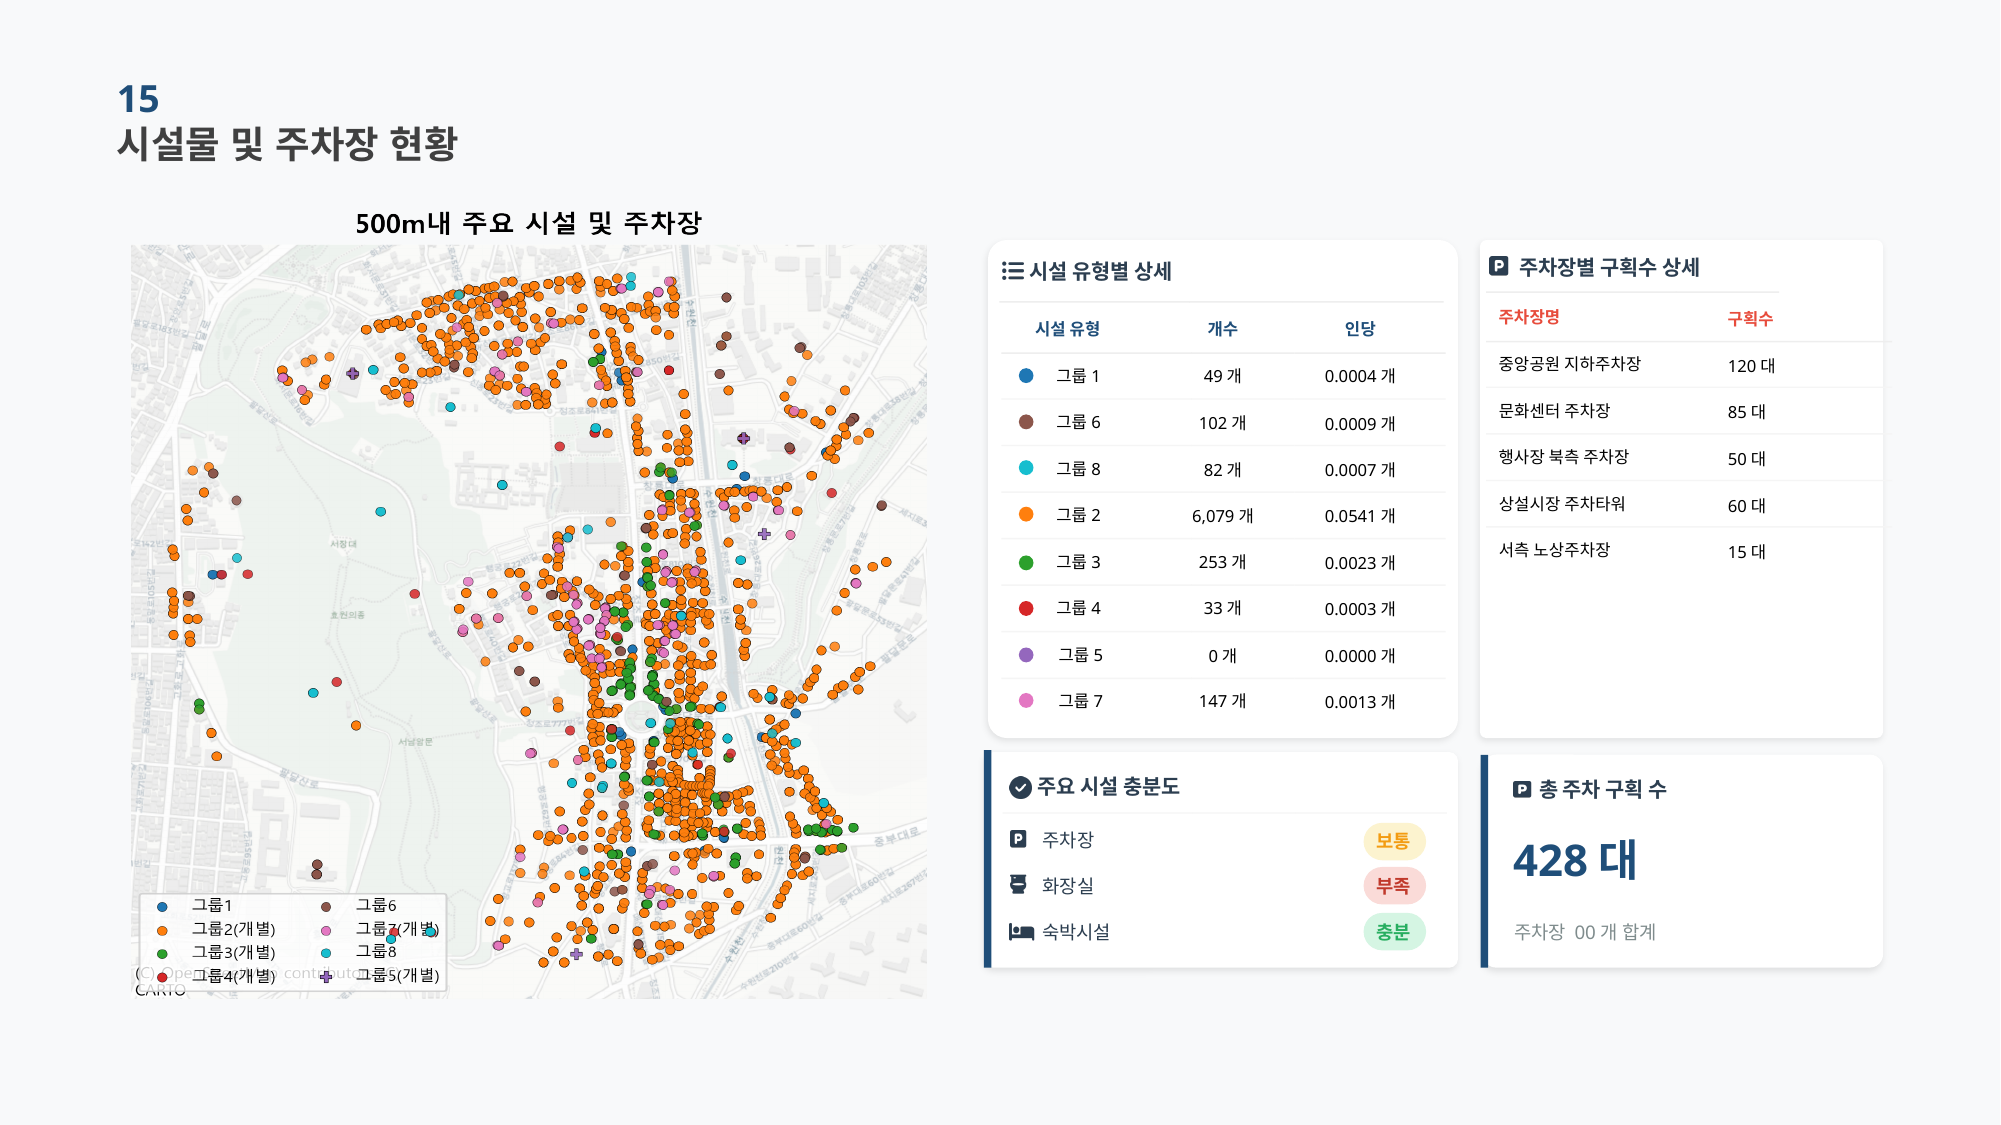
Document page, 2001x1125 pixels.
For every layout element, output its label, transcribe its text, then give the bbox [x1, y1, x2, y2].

text_box [1018, 555, 1034, 571]
text_box 그룹6 [1039, 409, 1118, 435]
text_box 서측 노상주차장 [1498, 537, 1631, 563]
text_box 6,079개 [1171, 503, 1275, 529]
text_box [987, 239, 1459, 739]
text_box 15 [116, 66, 796, 129]
text_box 부족 [1375, 870, 1429, 901]
text_box 중앙공원 지하주차장 [1498, 351, 1662, 377]
text_box [1480, 754, 1489, 968]
text_box 주차장별 구획수 상세 [1519, 251, 1725, 283]
text_box 147개 [1171, 688, 1275, 714]
text_box [1479, 239, 1884, 739]
text_box 그룹2 [1039, 502, 1118, 528]
text_box [1018, 368, 1034, 384]
text_box [1018, 506, 1034, 522]
text_box [1363, 866, 1418, 905]
text_box 그룹3 [1039, 549, 1118, 575]
text_box 보통 [1375, 825, 1429, 856]
picture [1009, 873, 1027, 895]
text_box [1018, 414, 1034, 430]
picture [116, 199, 941, 1013]
text_box 행사장 북측 주차장 [1498, 444, 1651, 470]
text_box 그룹7 [1039, 688, 1123, 714]
text_box 총 주차 구획 수 [1539, 774, 1695, 804]
text_box 50대 [1727, 446, 1777, 472]
text_box 85대 [1727, 399, 1777, 425]
text_box 주차장 [1042, 824, 1114, 855]
text_box 주차장 00개 합계 [1514, 918, 1684, 946]
text_box 49개 [1171, 362, 1275, 388]
text_box 60대 [1727, 492, 1777, 518]
text_box 120대 [1727, 353, 1787, 379]
text_box [992, 752, 1459, 968]
text_box [1018, 460, 1034, 476]
text_box 102개 [1171, 410, 1275, 436]
picture [1009, 921, 1035, 942]
text_box [1363, 822, 1420, 861]
text_box 0.0009개 [1308, 411, 1413, 437]
text_box 그룹5 [1039, 642, 1123, 668]
text_box 그룹4 [1039, 595, 1118, 621]
text_box 0.0007개 [1308, 457, 1413, 483]
text_box 문화센터 주차장 [1498, 397, 1631, 423]
text_box 인당 [1324, 316, 1397, 342]
text_box 숙박시설 [1042, 916, 1133, 947]
text_box 0.0013개 [1308, 689, 1413, 715]
text_box 0.0003개 [1308, 596, 1413, 622]
text_box 0.0004개 [1308, 363, 1413, 389]
picture [1512, 778, 1532, 800]
text_box 82개 [1171, 456, 1275, 482]
text_box 253개 [1171, 549, 1275, 575]
picture [1489, 254, 1509, 277]
text_box 시설 유형별 상세 [1030, 256, 1197, 288]
text_box 0개 [1171, 643, 1275, 669]
text_box 화장실 [1042, 870, 1114, 901]
text_box [1489, 754, 1884, 968]
text_box 주차장명 [1498, 304, 1578, 330]
text_box 구획수 [1727, 306, 1790, 332]
text_box [1018, 601, 1034, 616]
text_box [1018, 647, 1034, 663]
picture [1009, 776, 1032, 799]
text_box 428대 [1513, 826, 1682, 891]
text_box 그룹1 [1039, 362, 1118, 388]
picture [1009, 828, 1027, 849]
text_box 그룹8 [1039, 456, 1118, 482]
text_box 개수 [1199, 316, 1246, 342]
text_box [1018, 692, 1034, 708]
text_box 상설시장 주차타워 [1498, 490, 1647, 516]
text_box 주요 시설 충분도 [1037, 770, 1248, 803]
picture [1001, 259, 1024, 282]
text_box 0.0023개 [1308, 550, 1413, 576]
text_box [983, 750, 992, 968]
text_box 33개 [1171, 595, 1275, 621]
text_box 시설물 및 주차장 현황 [116, 112, 941, 175]
text_box 0.0541개 [1308, 503, 1413, 529]
text_box 시설 유형 [1013, 316, 1122, 342]
text_box 0.0000개 [1308, 643, 1413, 669]
text_box [1363, 912, 1418, 951]
text_box 15대 [1727, 539, 1777, 565]
text_box 충분 [1375, 916, 1429, 947]
